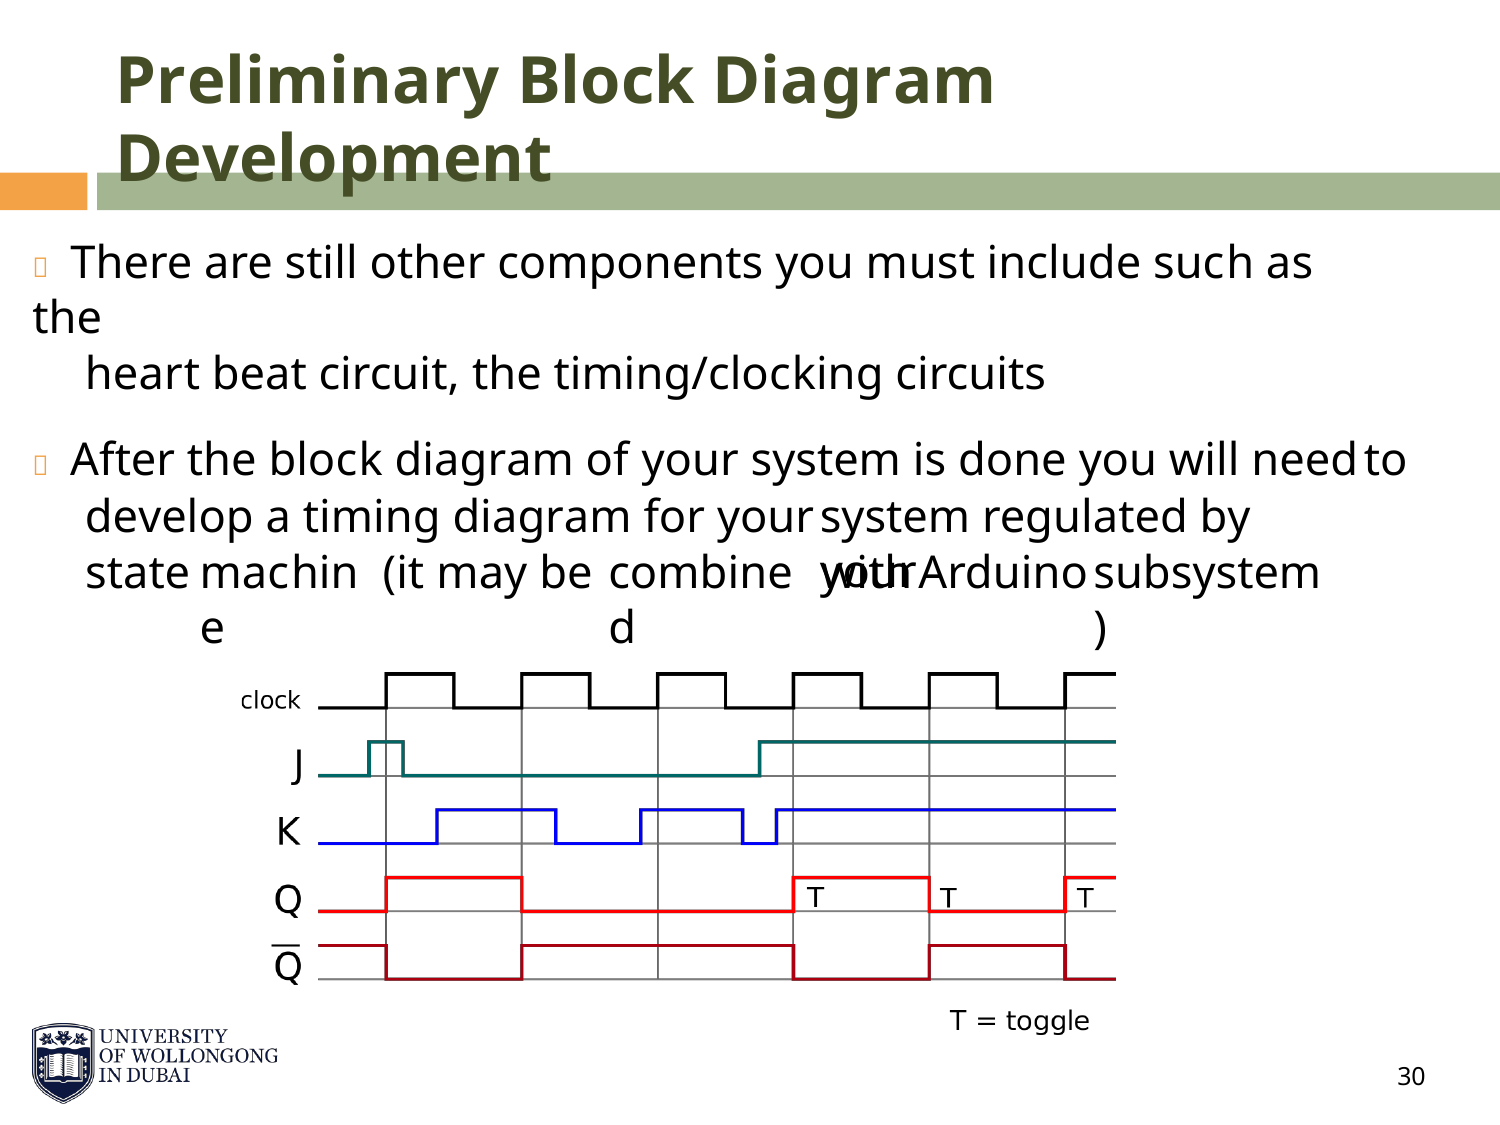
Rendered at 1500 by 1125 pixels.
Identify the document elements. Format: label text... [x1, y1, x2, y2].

text_box [241, 672, 1117, 1035]
text_box be [537, 549, 604, 606]
text_box Arduino [916, 549, 1089, 606]
text_box combined [606, 549, 817, 606]
text_box subsystem) [1091, 549, 1322, 606]
text_box to [1361, 437, 1414, 494]
text_box [32, 1023, 278, 1104]
text_box machine [197, 549, 378, 606]
text_box Preliminary Block Diagram Development [113, 48, 1400, 128]
text_box develop a timing diagram for your [83, 493, 816, 550]
text_box  After the block diagram of your system is done you will need [30, 437, 1360, 494]
text_box may [434, 549, 535, 606]
text_box [0, 172, 88, 211]
text_box state [83, 549, 196, 606]
text_box system regulated by your [817, 493, 1355, 550]
text_box  There are still other components you must include such as the heart beat circuit, the timing/clocking circuits [30, 239, 1338, 352]
text_box [97, 172, 1500, 211]
text_box (it [380, 549, 433, 606]
text_box with [818, 549, 914, 606]
text_box 30 [1395, 1063, 1431, 1093]
